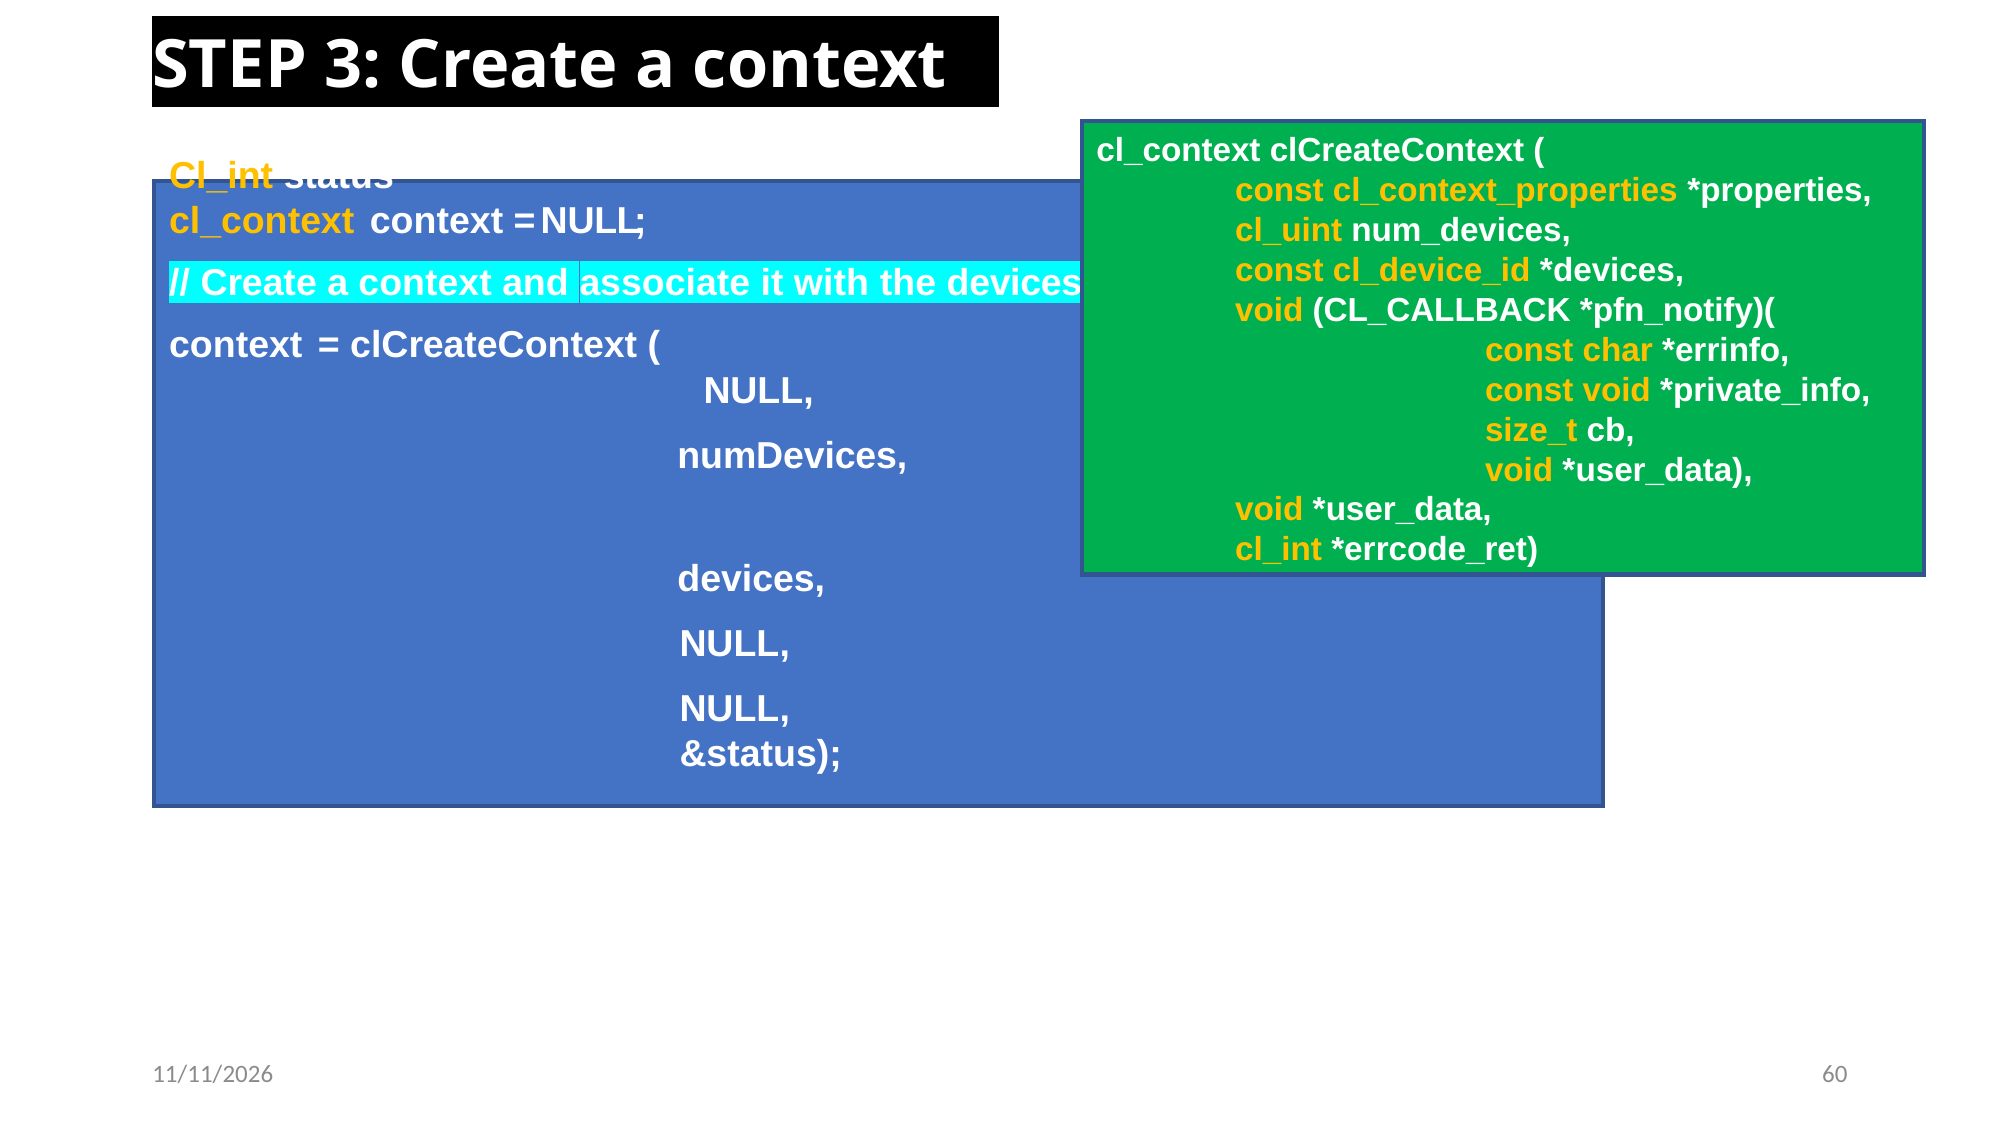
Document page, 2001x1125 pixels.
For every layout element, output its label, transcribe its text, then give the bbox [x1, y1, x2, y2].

text_box [76, 180, 1943, 1043]
text_box 19-02-2023 [137, 1042, 588, 1103]
text_box Cl_int status cl_context context = N U L L; // Create a context and associate it with the devices context = clCreateContext ( NULL, numDevices, devices, NULL, NULL, &status); [152, 179, 1605, 808]
text_box cl_context clCreateContext ( const cl_context_properties *properties, cl_uint num_devices, const cl_device_id *devices, void (CL_CALLBACK *pfn_notify)( const char *errinfo, const void *private_info, size_t cb, void *user_data), void *user_data, cl_int *errcode_ret) [1080, 119, 1926, 577]
text_box STEP 3: Create a context [137, 4, 1863, 128]
text_box 60 [1412, 1042, 1863, 1103]
